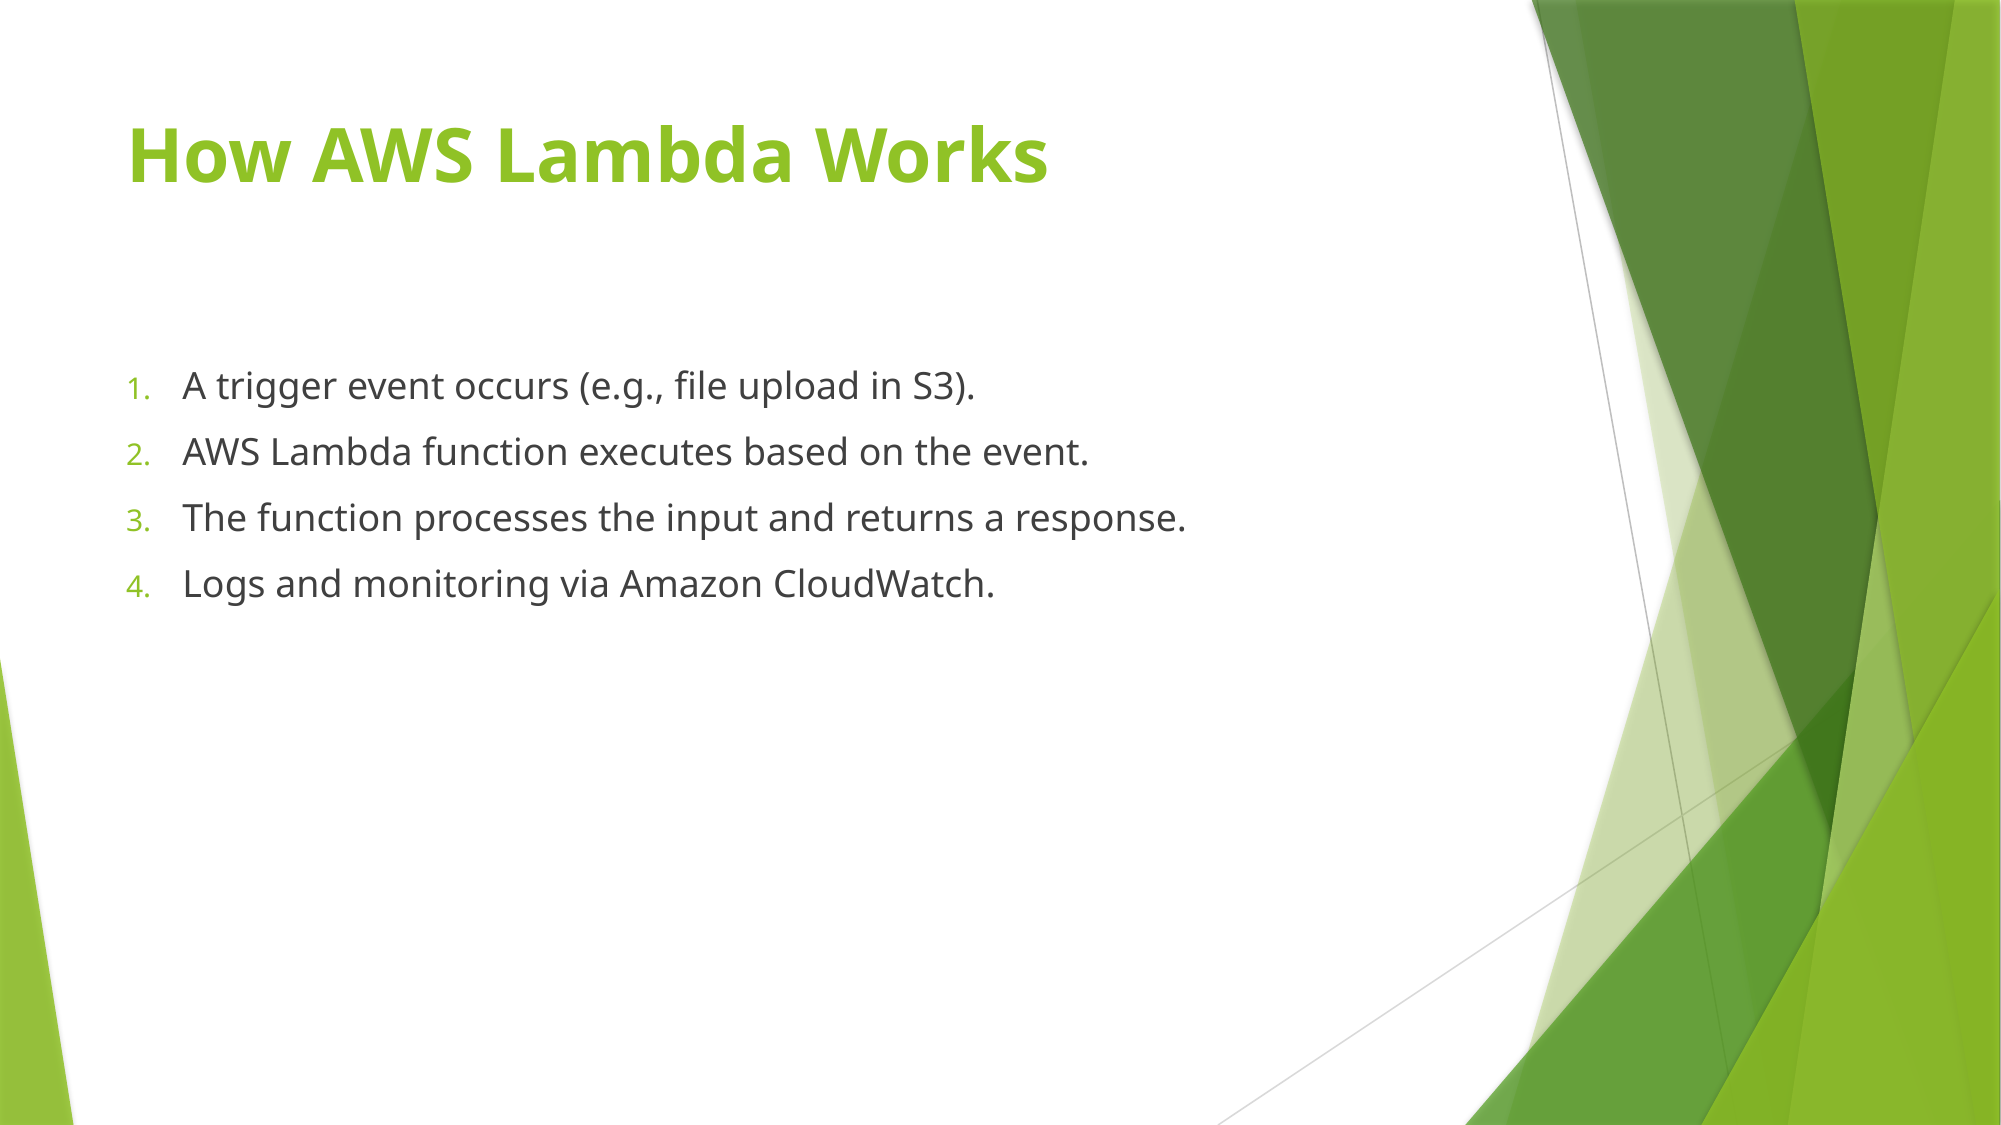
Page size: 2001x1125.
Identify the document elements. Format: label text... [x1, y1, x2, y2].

title How AWS Lambda Works [111, 99, 1522, 317]
list A trigger event occurs (e.g., file upload in S3). AWS Lambda function executes based on the event. The function processes the input and returns a response. Logs and monitoring via Amazon CloudWatch. [111, 354, 1522, 992]
